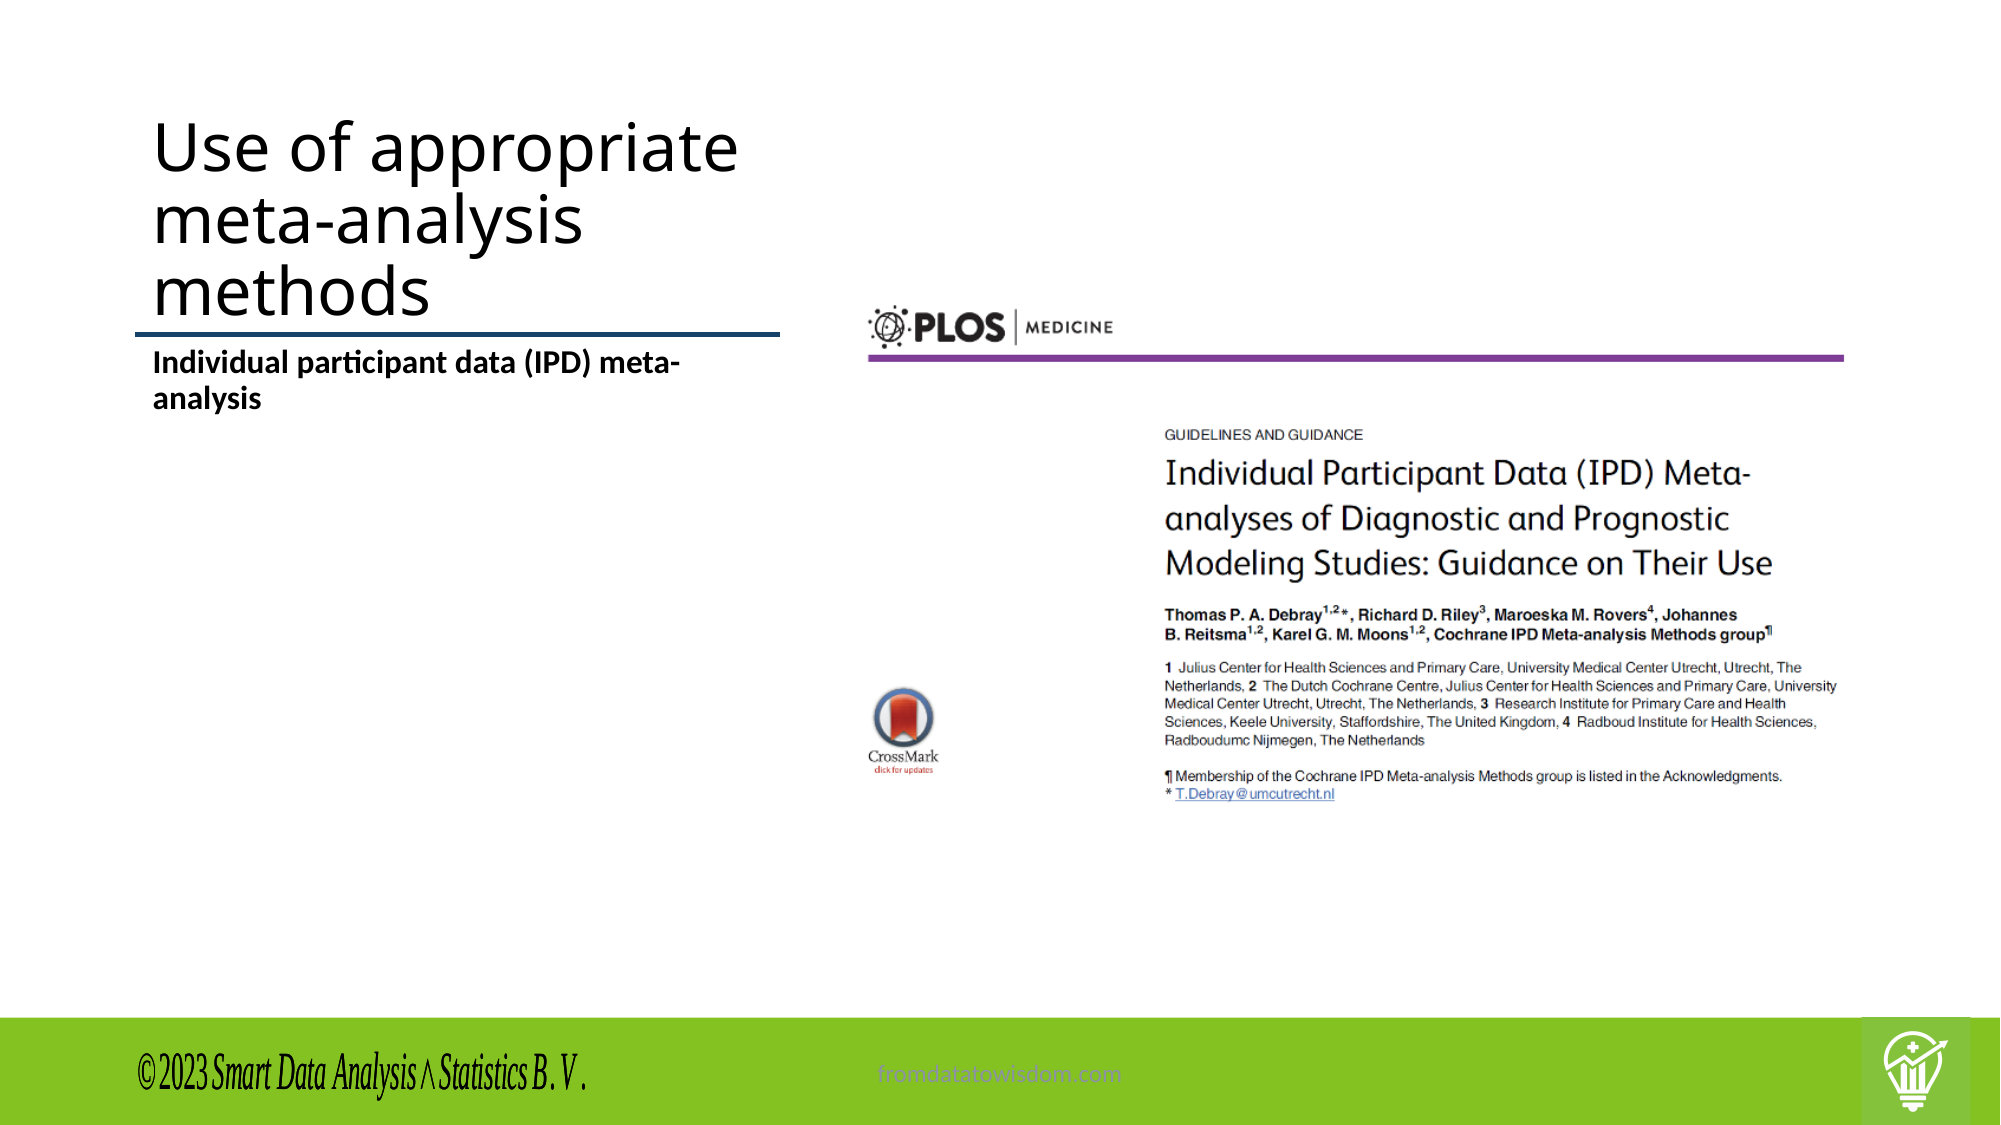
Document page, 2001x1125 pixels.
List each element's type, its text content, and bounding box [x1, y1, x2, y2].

picture [1861, 1017, 1971, 1125]
title Use of appropriate meta-analysis methods [137, 75, 783, 337]
list Individual participant data (IPD) meta-analysis [137, 337, 783, 963]
picture [849, 297, 1863, 819]
footer fromdatatowisdom.com [662, 1042, 1338, 1103]
